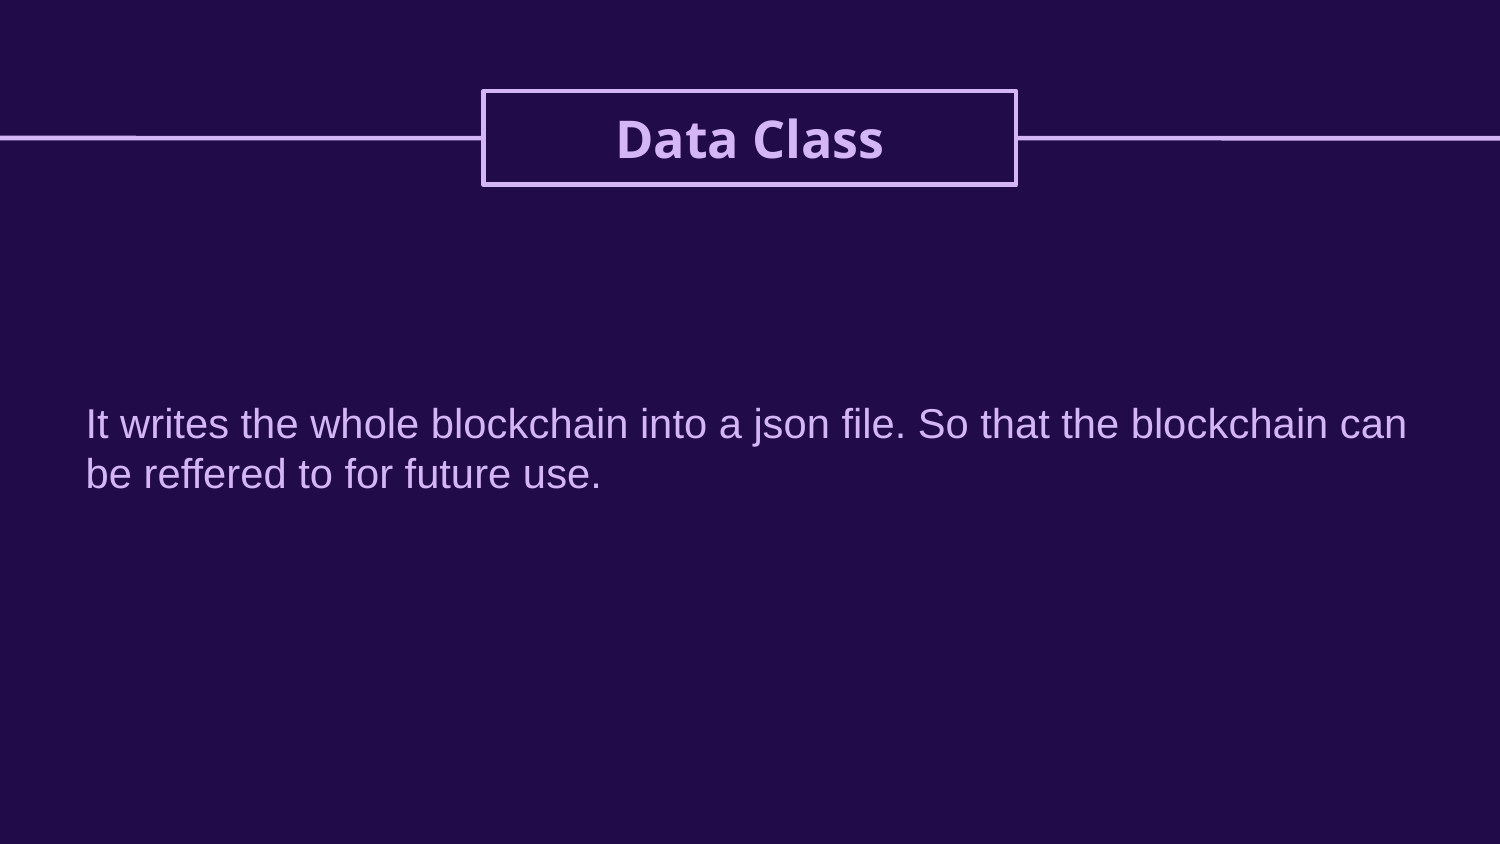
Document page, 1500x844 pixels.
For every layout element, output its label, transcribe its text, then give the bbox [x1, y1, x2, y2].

text_box Data Class [483, 91, 1017, 185]
text_box It writes the whole blockchain into a json file. So that the blockchain can be reffered to for future use. [70, 389, 1430, 498]
